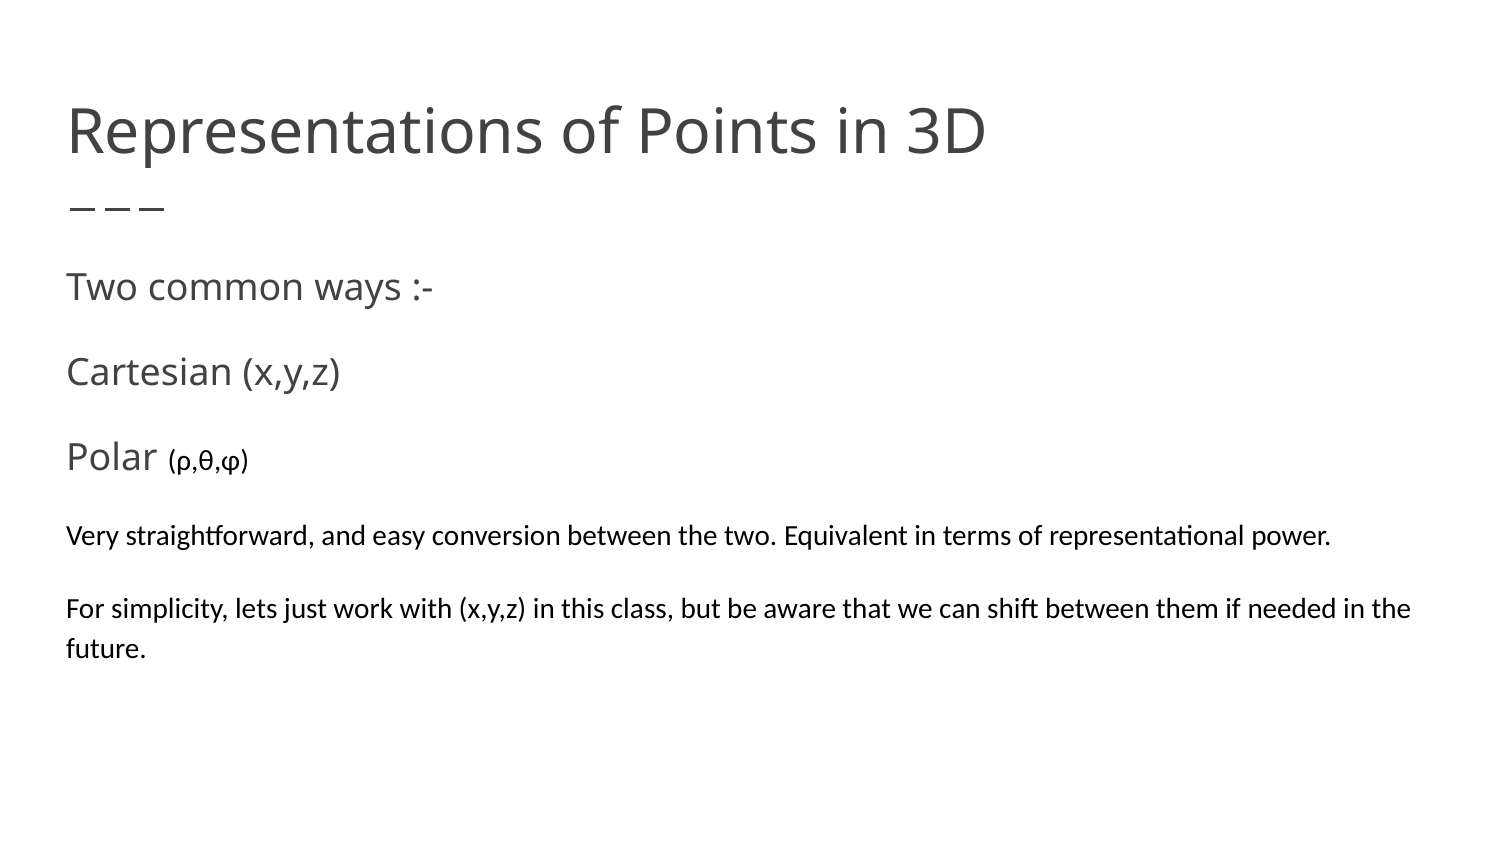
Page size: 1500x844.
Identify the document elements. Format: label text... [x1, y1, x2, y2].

title Representations of Points in 3D [51, 61, 1449, 182]
list Two common ways :- Cartesian (x,y,z) Polar (ρ,θ,φ) Very straightforward, and easy conversion between the two. Equivalent in terms of representational power. For simplicity, lets just work with (x,y,z) in this class, but be aware that we can shift between them if needed in the future. [51, 240, 1449, 750]
